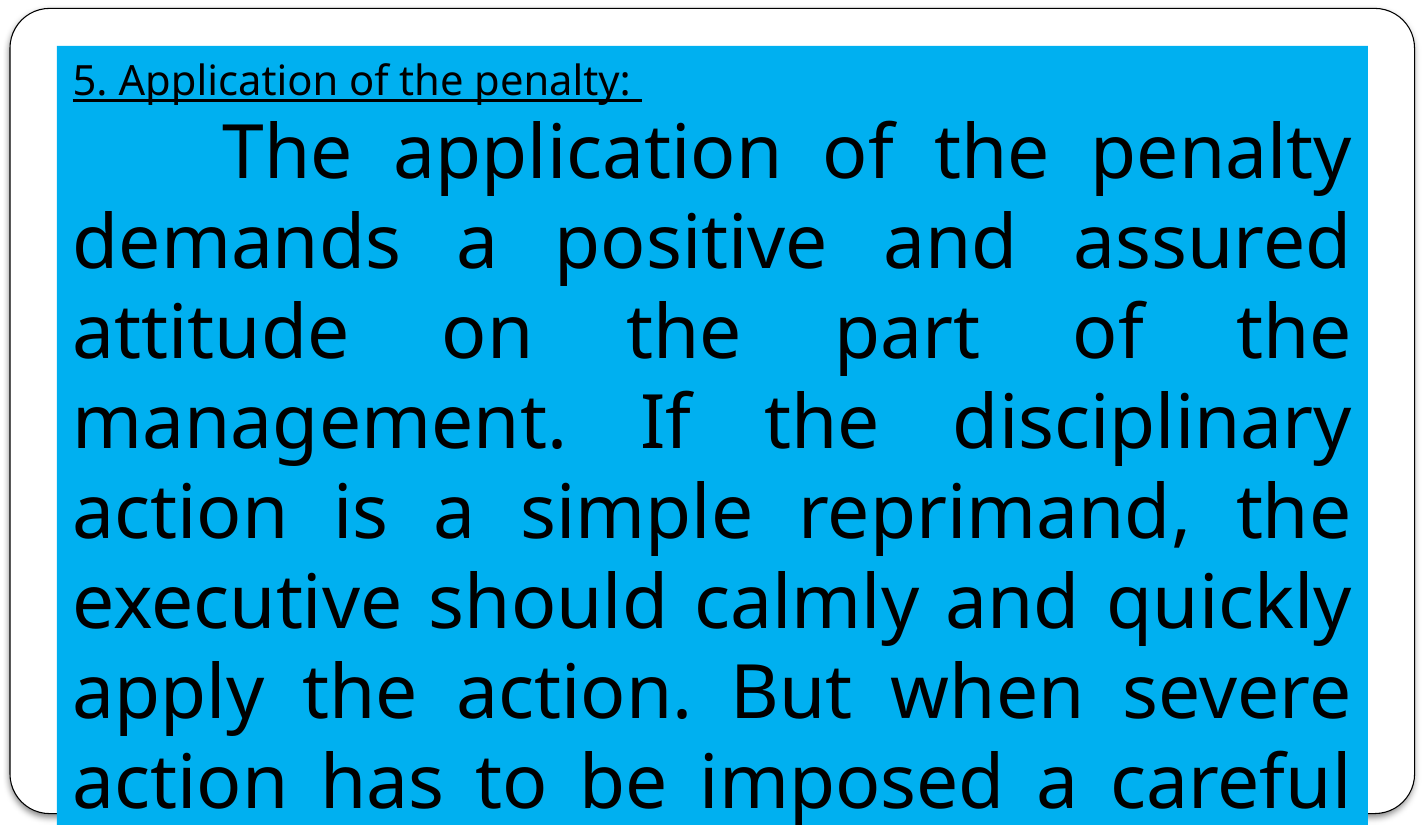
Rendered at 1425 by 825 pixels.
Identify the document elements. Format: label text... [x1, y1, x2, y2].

text_box 5. Application of the penalty: The application of the penalty demands a positive and assured attitude on the part of the management. If the disciplinary action is a simple reprimand, the executive should calmly and quickly apply the action. But when severe action has to be imposed a careful and determined attitude is highly desirable. [56, 45, 1368, 825]
